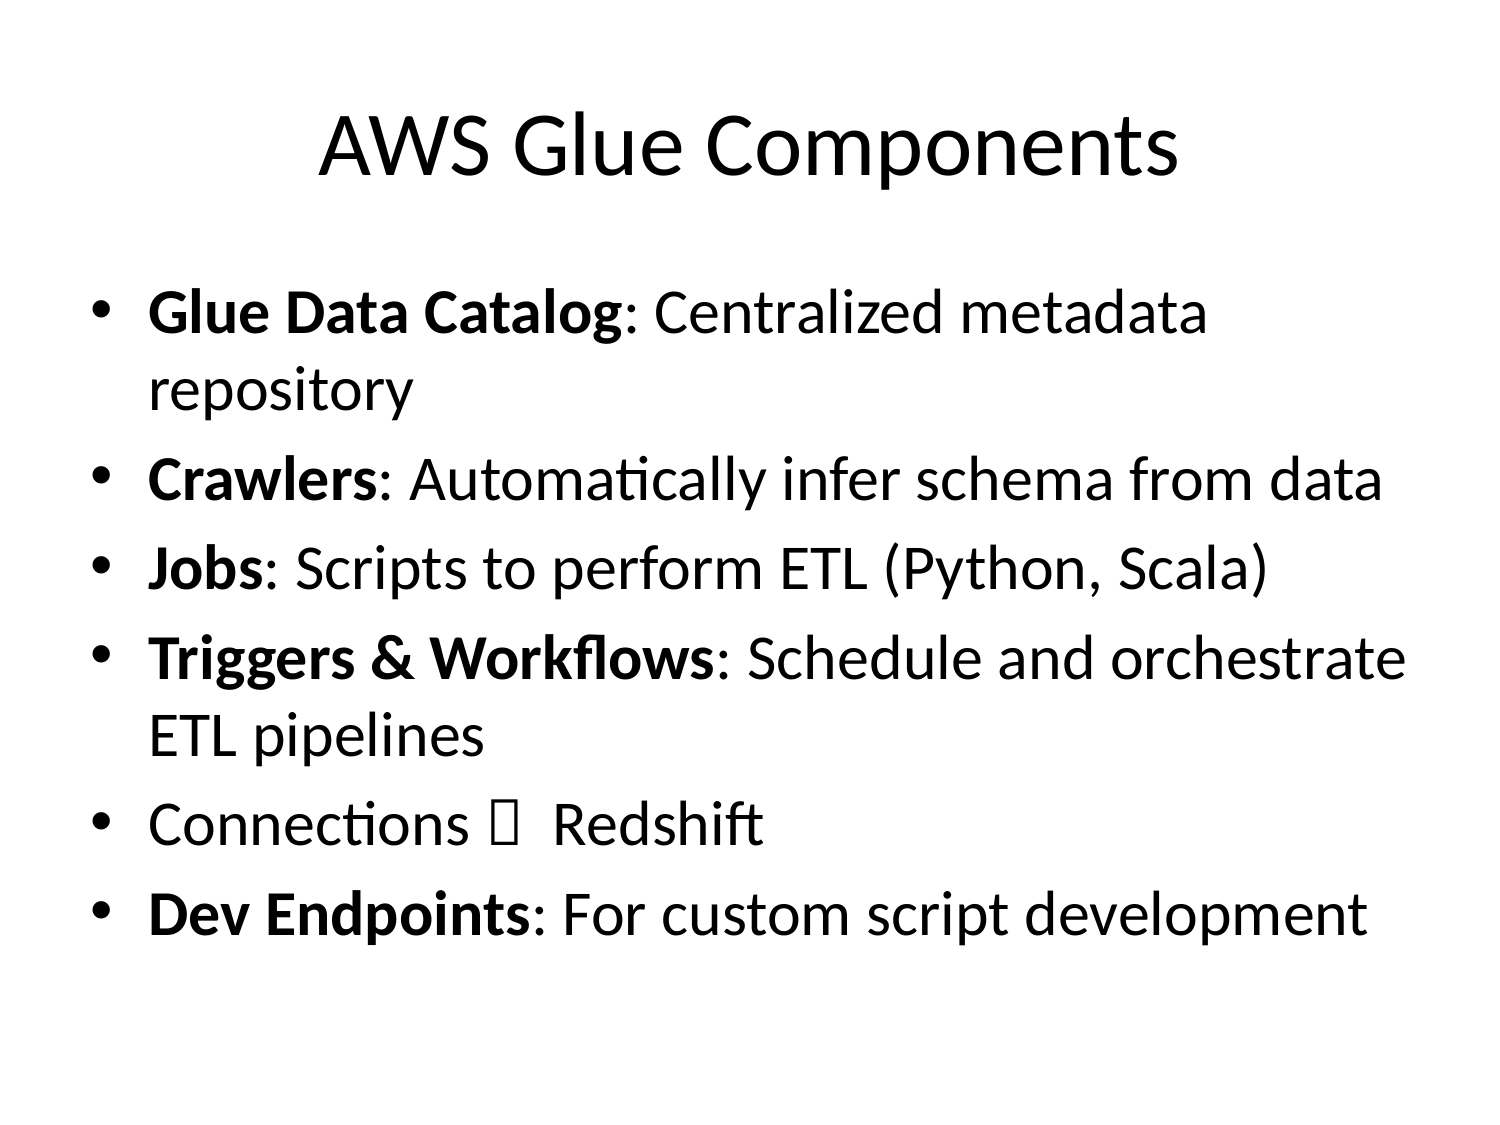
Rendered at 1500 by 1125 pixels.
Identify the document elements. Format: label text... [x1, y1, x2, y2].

title AWS Glue Components [75, 45, 1425, 233]
list Glue Data Catalog: Centralized metadata repository Crawlers: Automatically infer schema from data Jobs: Scripts to perform ETL (Python, Scala) Triggers & Workflows: Schedule and orchestrate ETL pipelines Connections  Redshift Dev Endpoints: For custom script development [75, 262, 1425, 1005]
